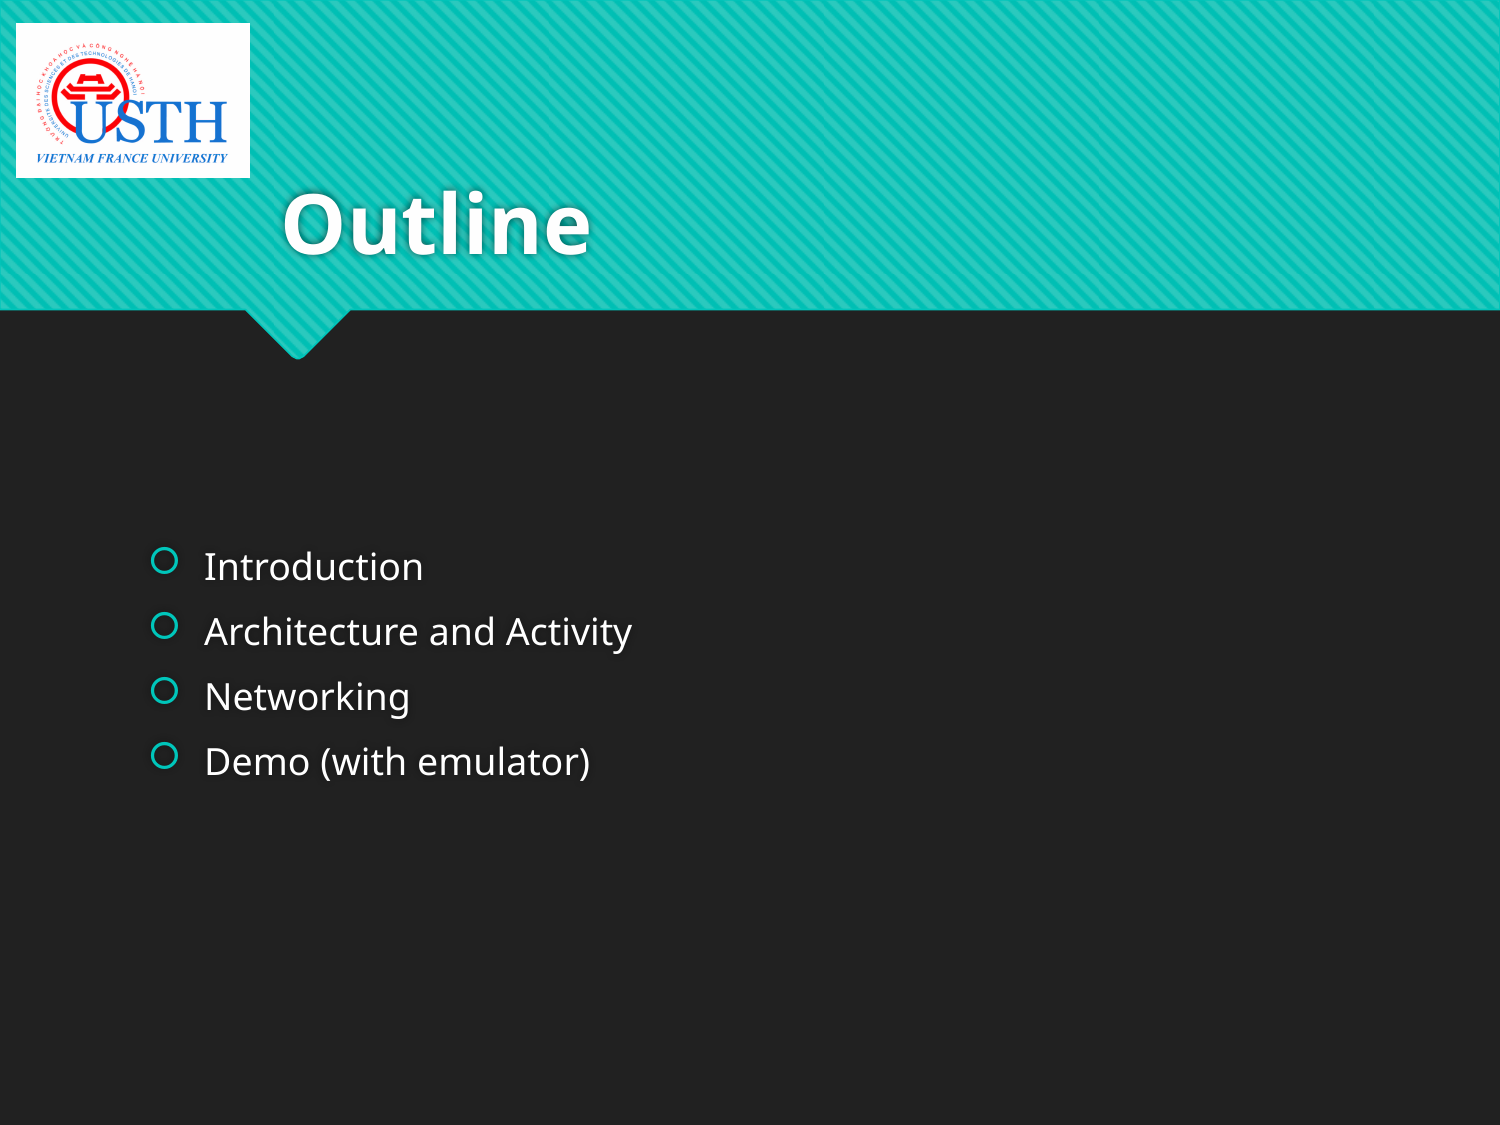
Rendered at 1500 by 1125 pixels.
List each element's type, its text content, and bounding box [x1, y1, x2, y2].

list Introduction Architecture and Activity Networking Demo (with emulator) [132, 364, 1368, 962]
picture [16, 22, 250, 178]
title Outline [265, 119, 1500, 279]
